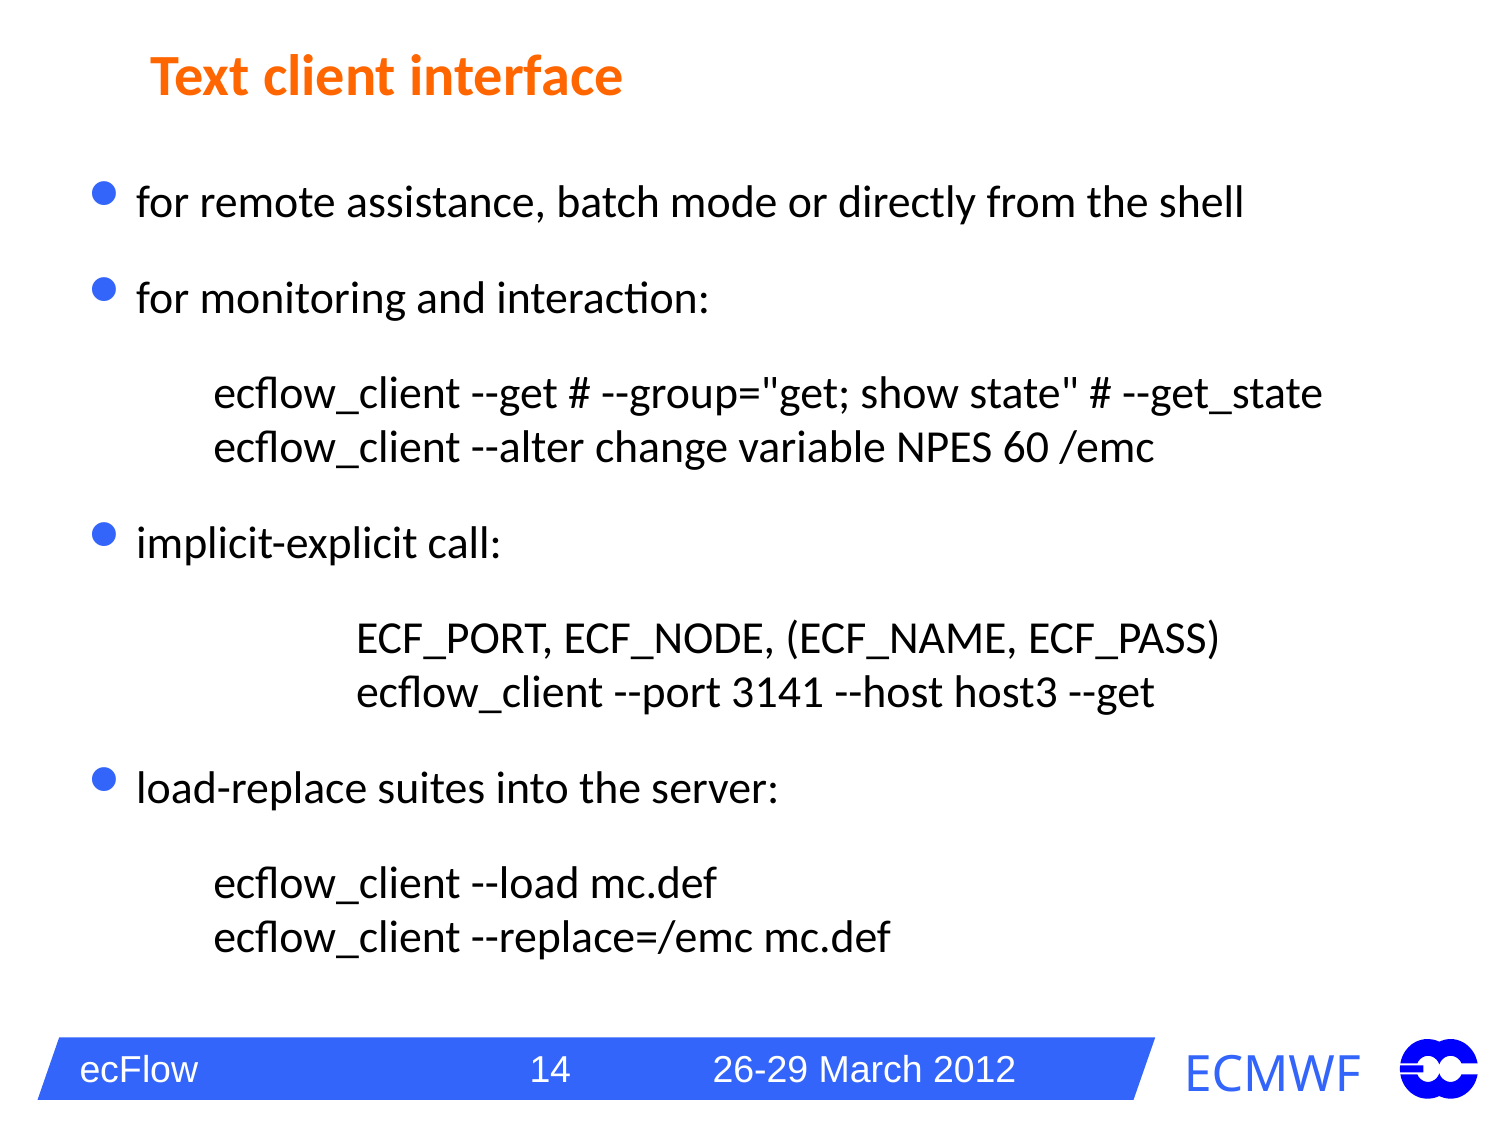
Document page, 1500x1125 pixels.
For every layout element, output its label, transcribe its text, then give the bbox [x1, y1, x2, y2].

list for remote assistance, batch mode or directly from the shell for monitoring and interaction: ecflow_client --get # --group="get; show state" # --get_state ecflow_client --alter change variable NPES 60 /emc implicit-explicit call: ECF_PORT, ECF_NODE, (ECF_NAME, ECF_PASS) ecflow_client --port 3141 --host host3 --get load-replace suites into the server: ecflow_client --load mc.def ecflow_client --replace=/emc mc.def [88, 172, 1439, 916]
title Text client interface [135, 14, 1411, 138]
